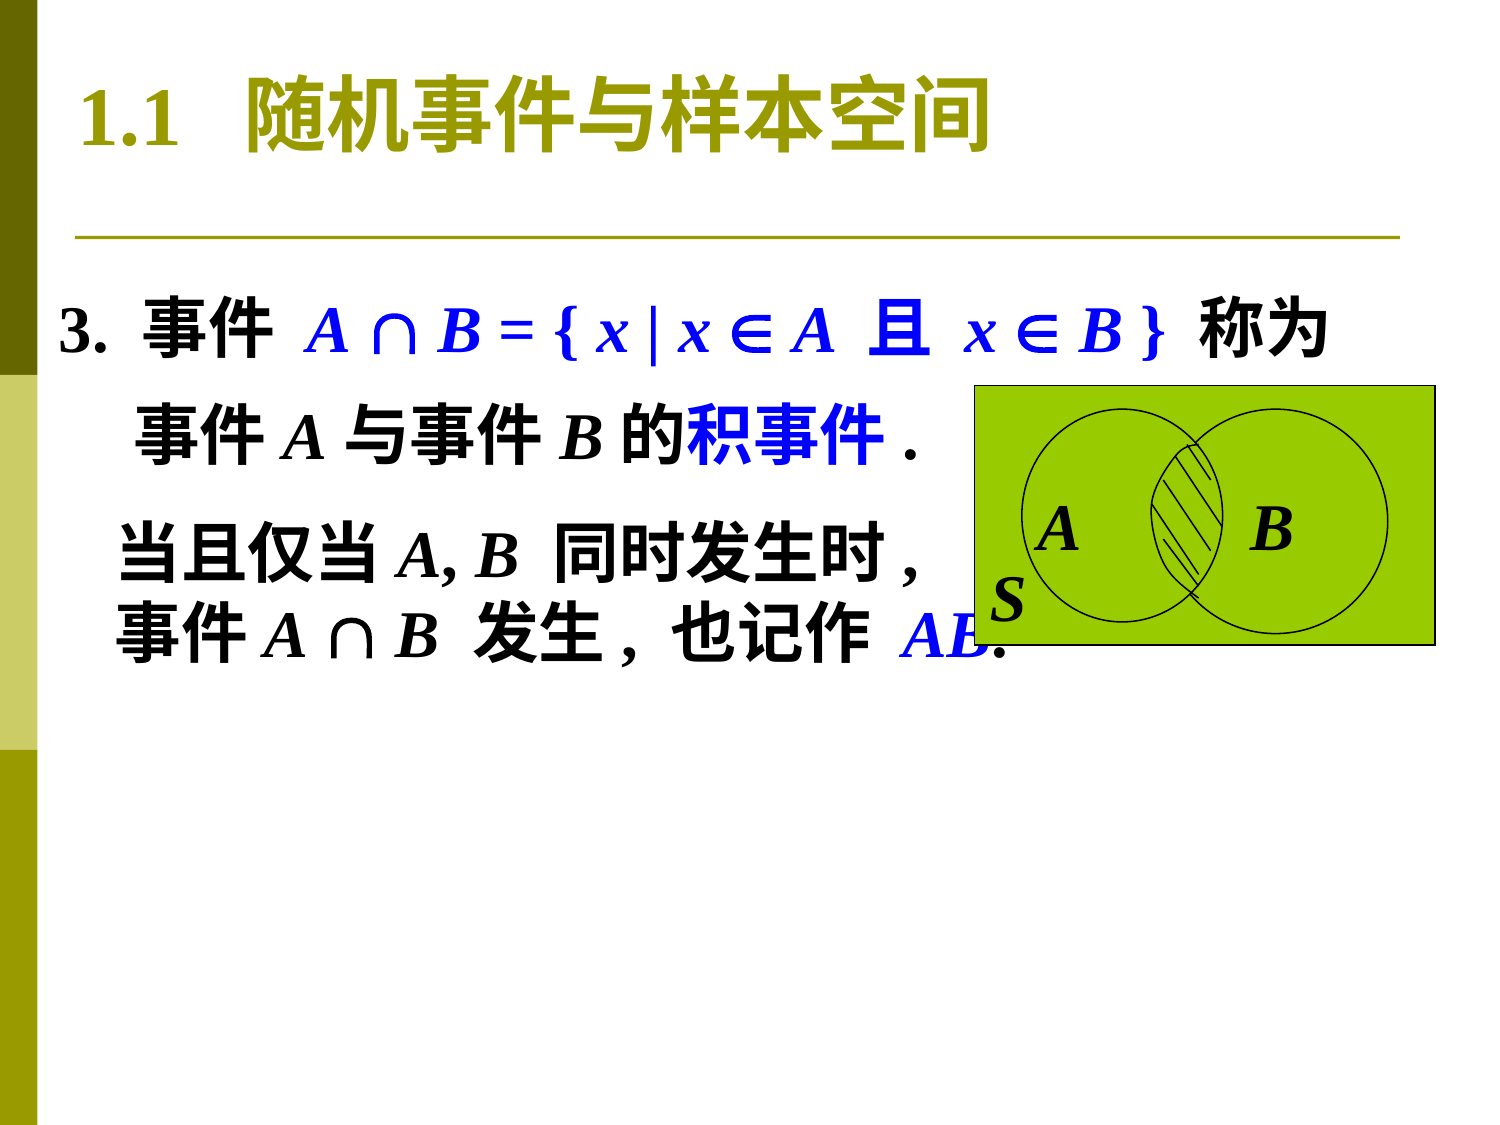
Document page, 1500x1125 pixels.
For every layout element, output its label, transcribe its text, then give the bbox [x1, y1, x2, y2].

text_box 事件A与事件B的积事件. [118, 385, 951, 480]
text_box 1.1 随机事件与样本空间 [63, 54, 1046, 170]
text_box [974, 385, 1436, 646]
text_box 3. 事件 A  B = { x | x  A 且 x  B } 称为 [44, 278, 1363, 374]
text_box 当且仅当A, B 同时发生时, 事件A  B 发生, 也记作 AB. [99, 503, 1040, 678]
